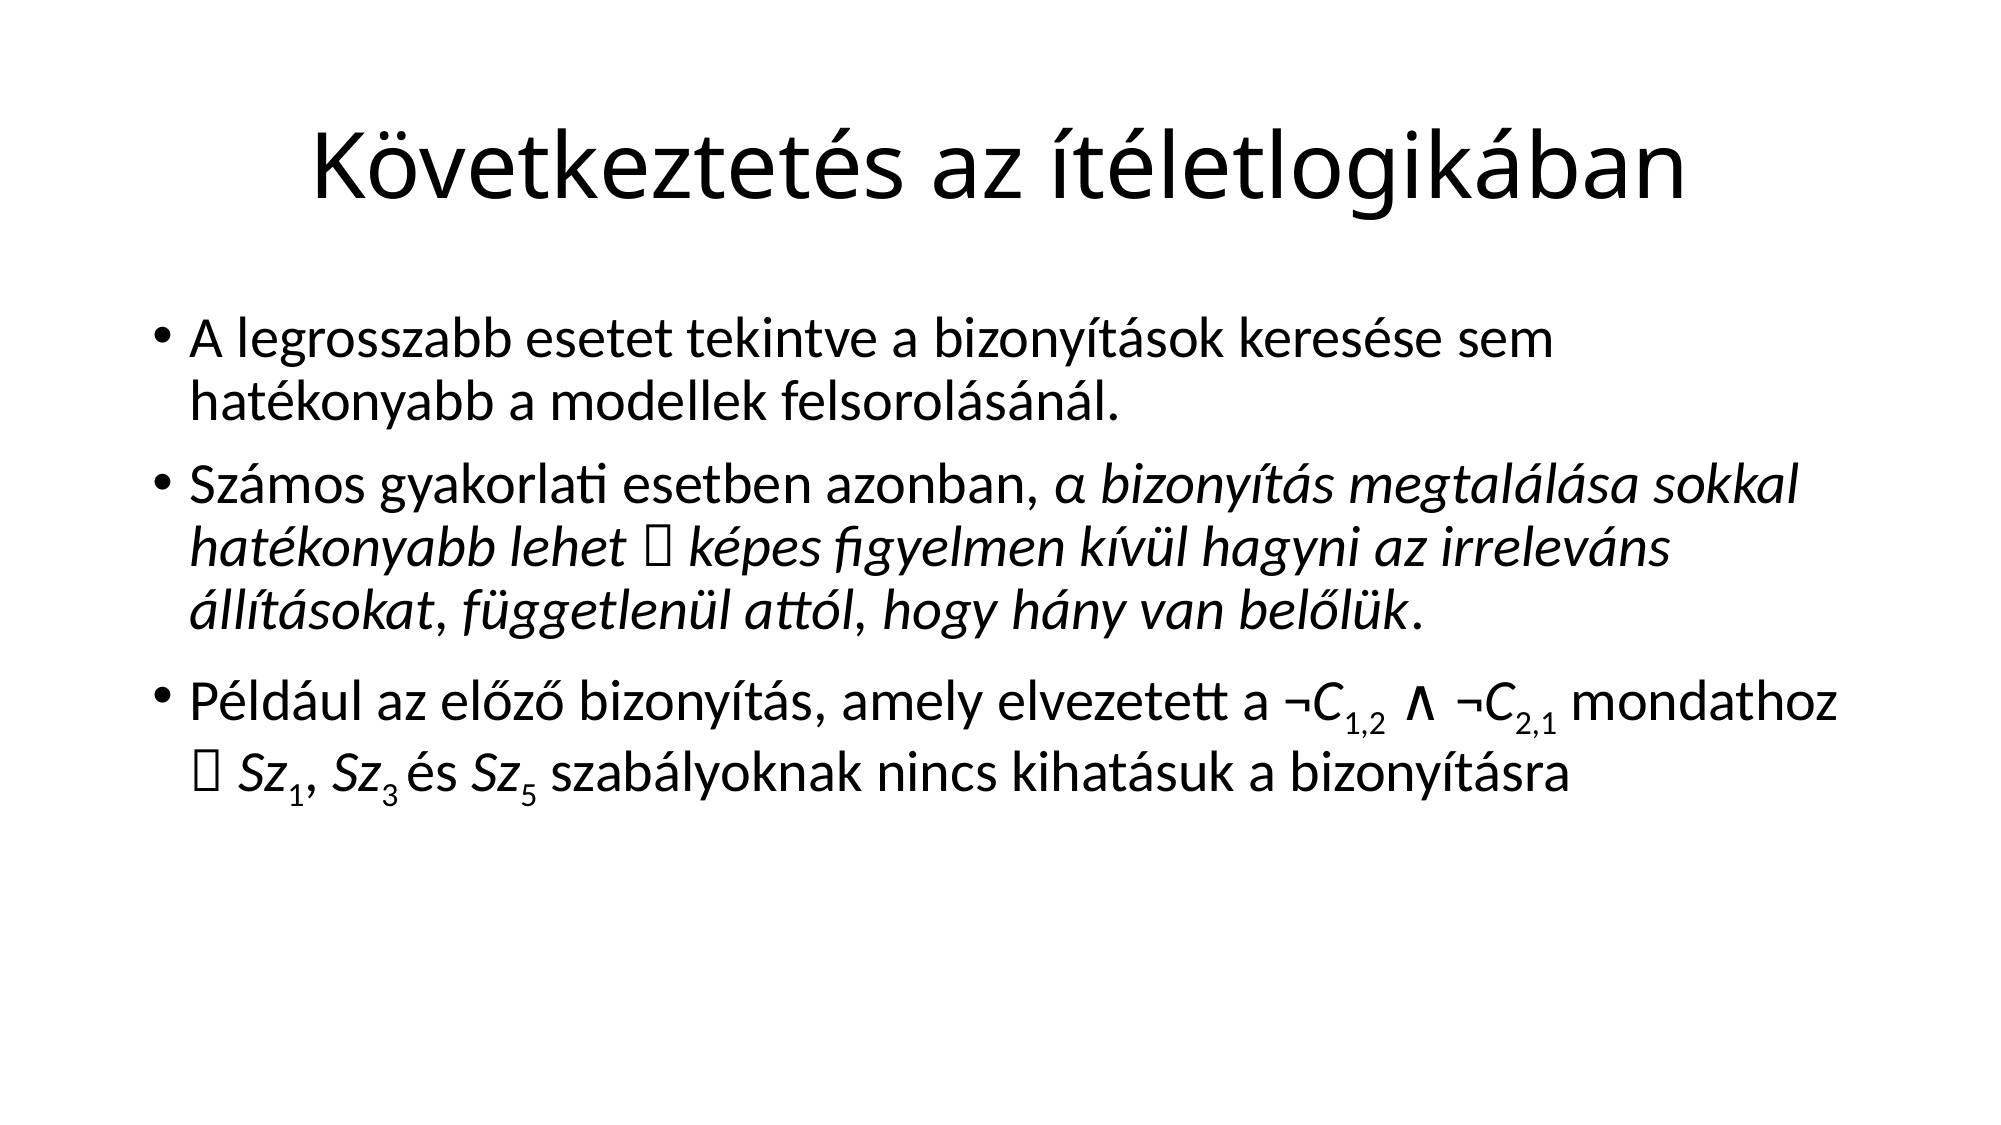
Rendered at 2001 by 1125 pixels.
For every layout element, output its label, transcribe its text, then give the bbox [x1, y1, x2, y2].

title Következtetés az ítéletlogikában [137, 59, 1863, 278]
list A legrosszabb esetet tekintve a bizonyítások keresése sem hatékonyabb a modellek felsorolásánál. Számos gyakorlati esetben azonban, α bizonyítás megtalálása sokkal hatékonyabb lehet  képes figyelmen kívül hagyni az irreleváns állításokat, függetlenül attól, hogy hány van belőlük. Például az előző bizonyítás, amely elvezetett a ¬C1,2 ∧ ¬C2,1 mondathoz  Sz1, Sz3 és Sz5 szabályoknak nincs kihatásuk a bizonyításra [137, 299, 1863, 1014]
